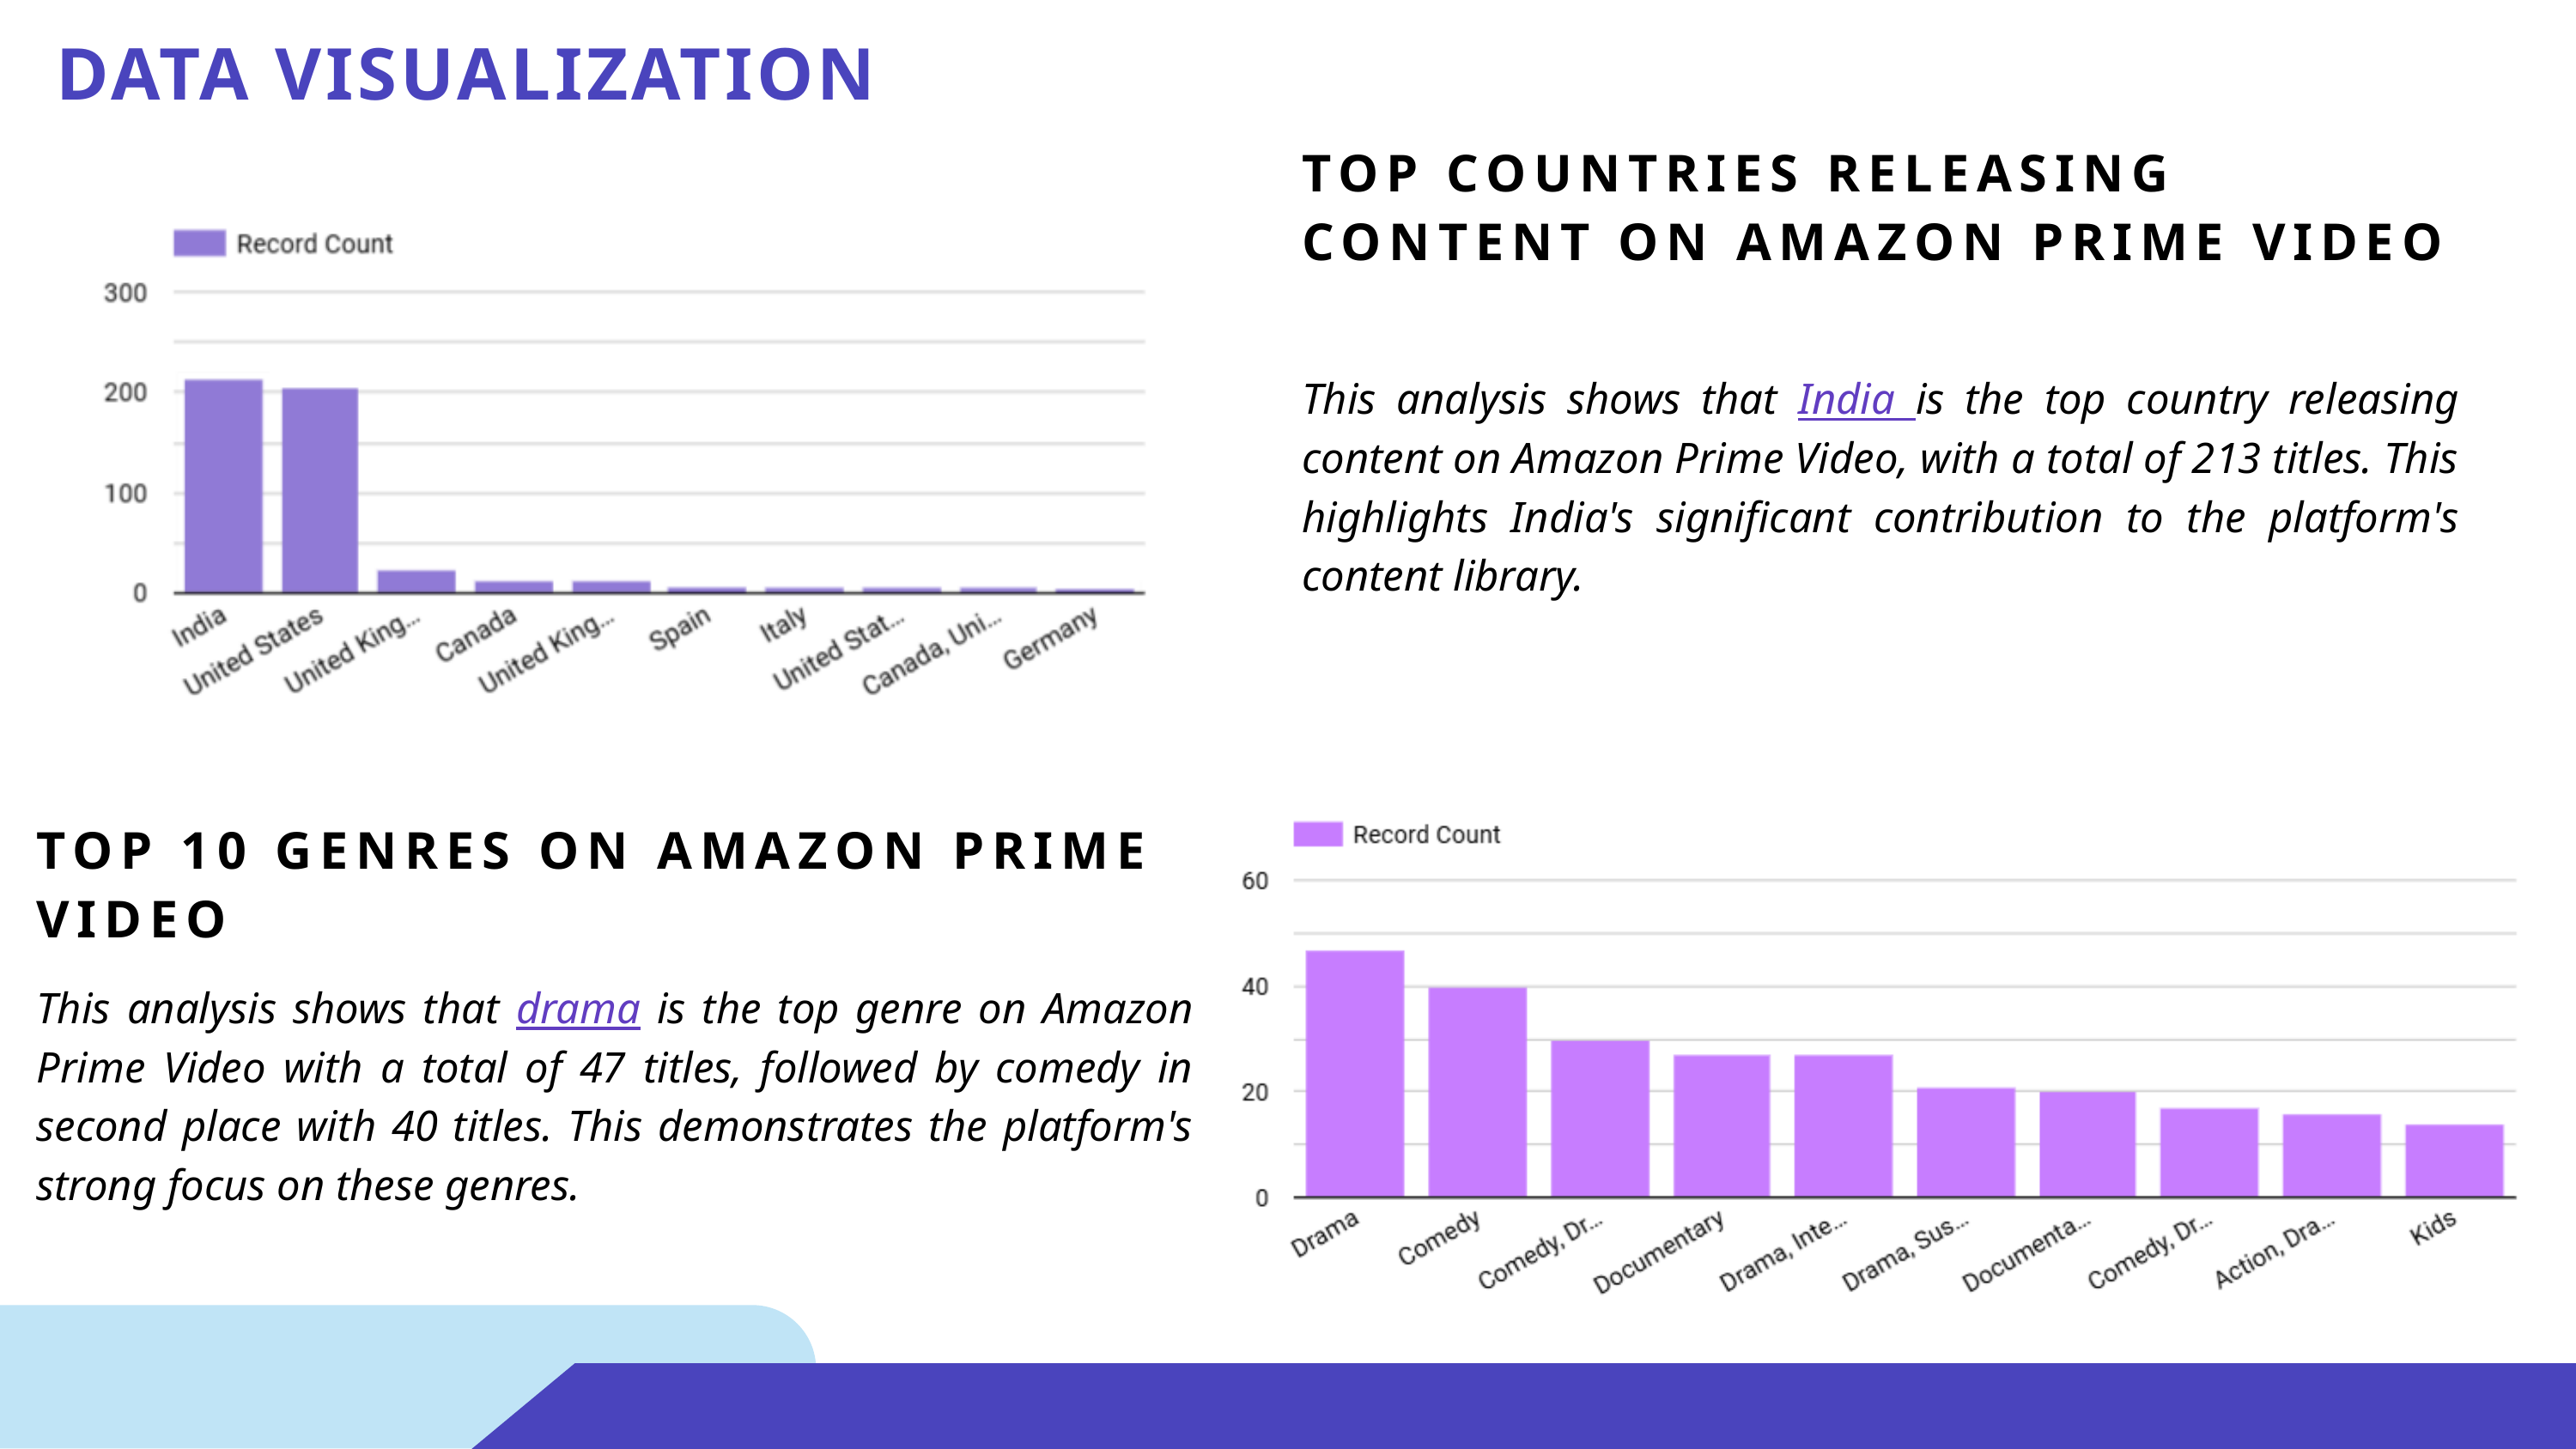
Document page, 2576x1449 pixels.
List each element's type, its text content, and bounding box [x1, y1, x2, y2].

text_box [1302, 137, 2460, 593]
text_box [465, 1362, 2576, 1449]
text_box [1214, 789, 2548, 1306]
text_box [36, 815, 1194, 1202]
text_box DATA VISUALIZATION [0, 27, 981, 114]
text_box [0, 1305, 817, 1449]
text_box [46, 144, 1184, 746]
